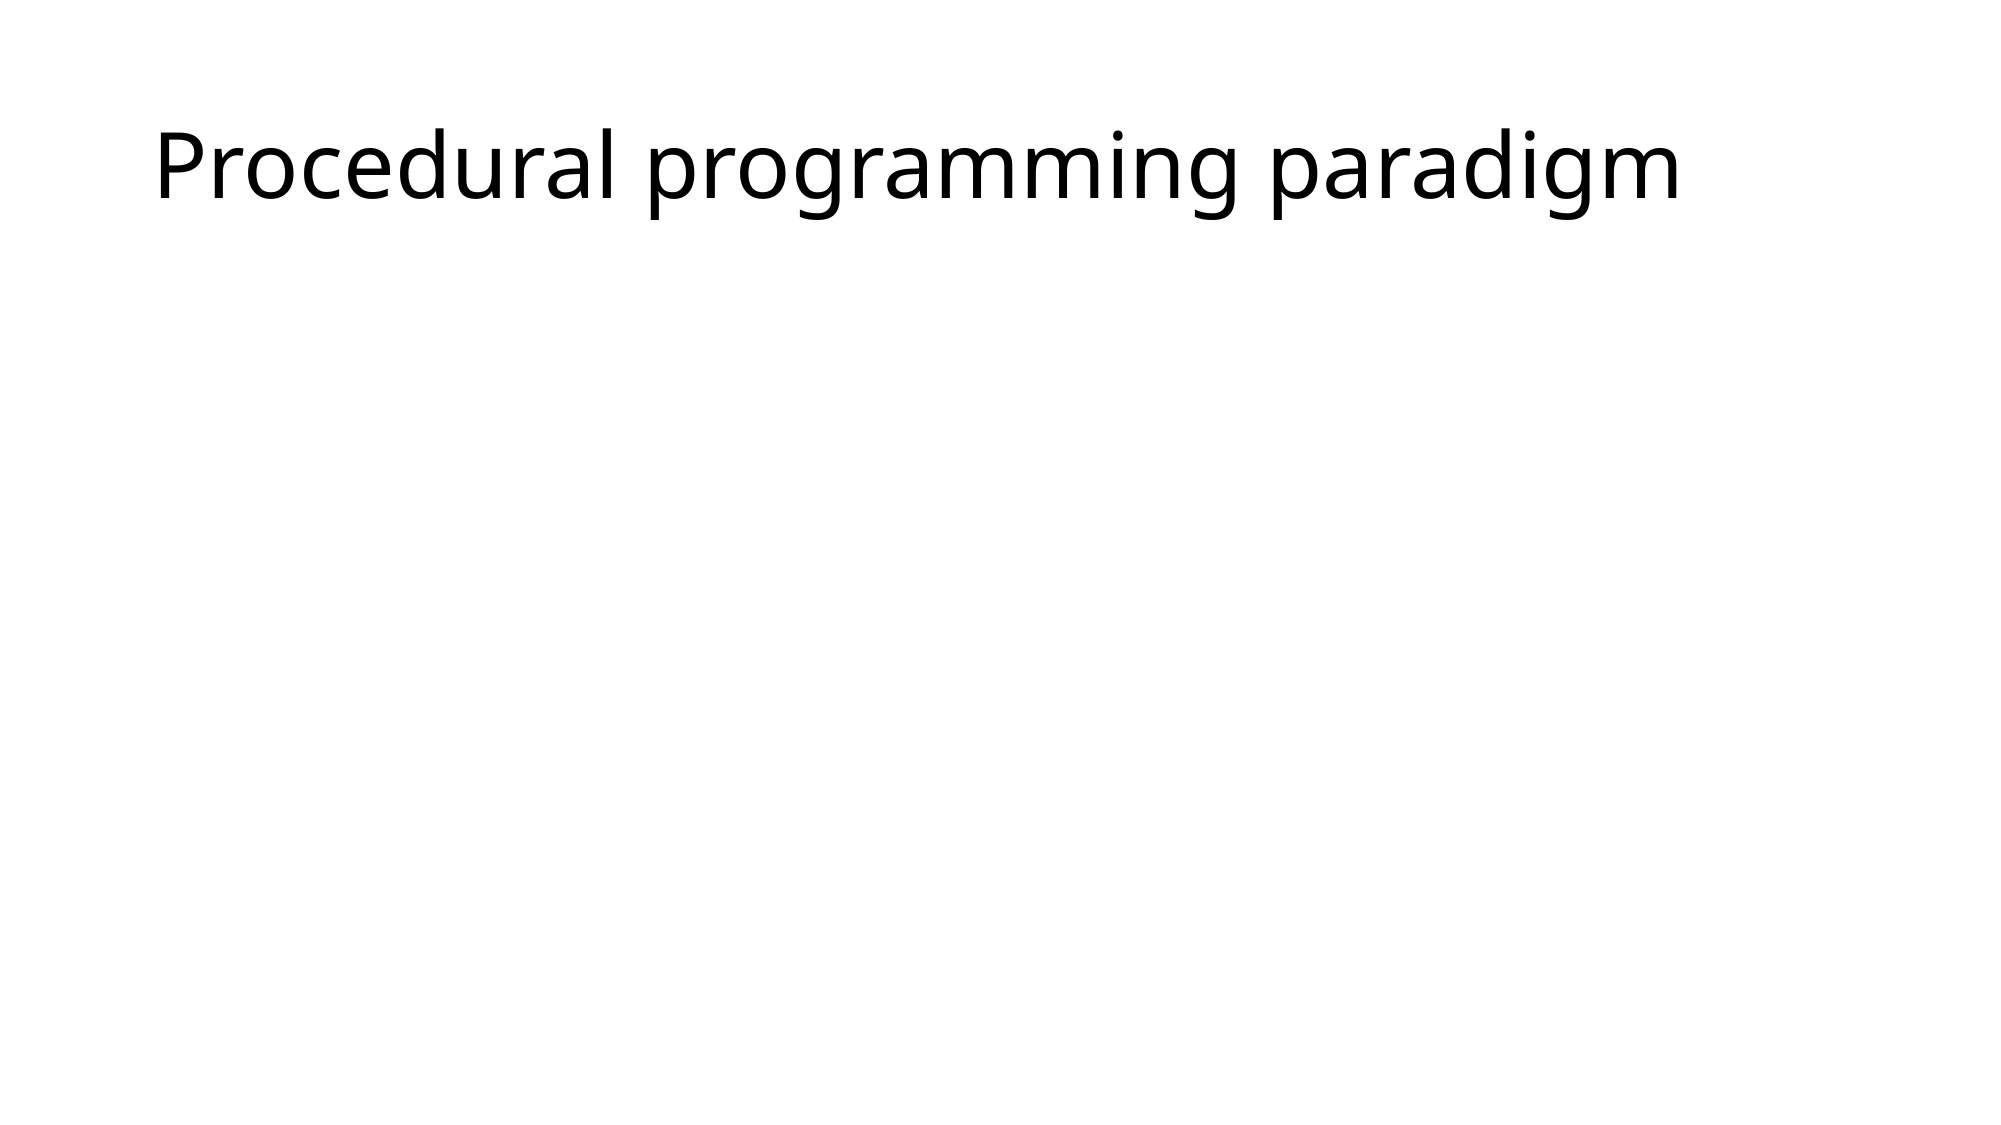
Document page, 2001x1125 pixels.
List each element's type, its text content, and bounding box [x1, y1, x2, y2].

title Procedural programming paradigm [137, 59, 1863, 278]
